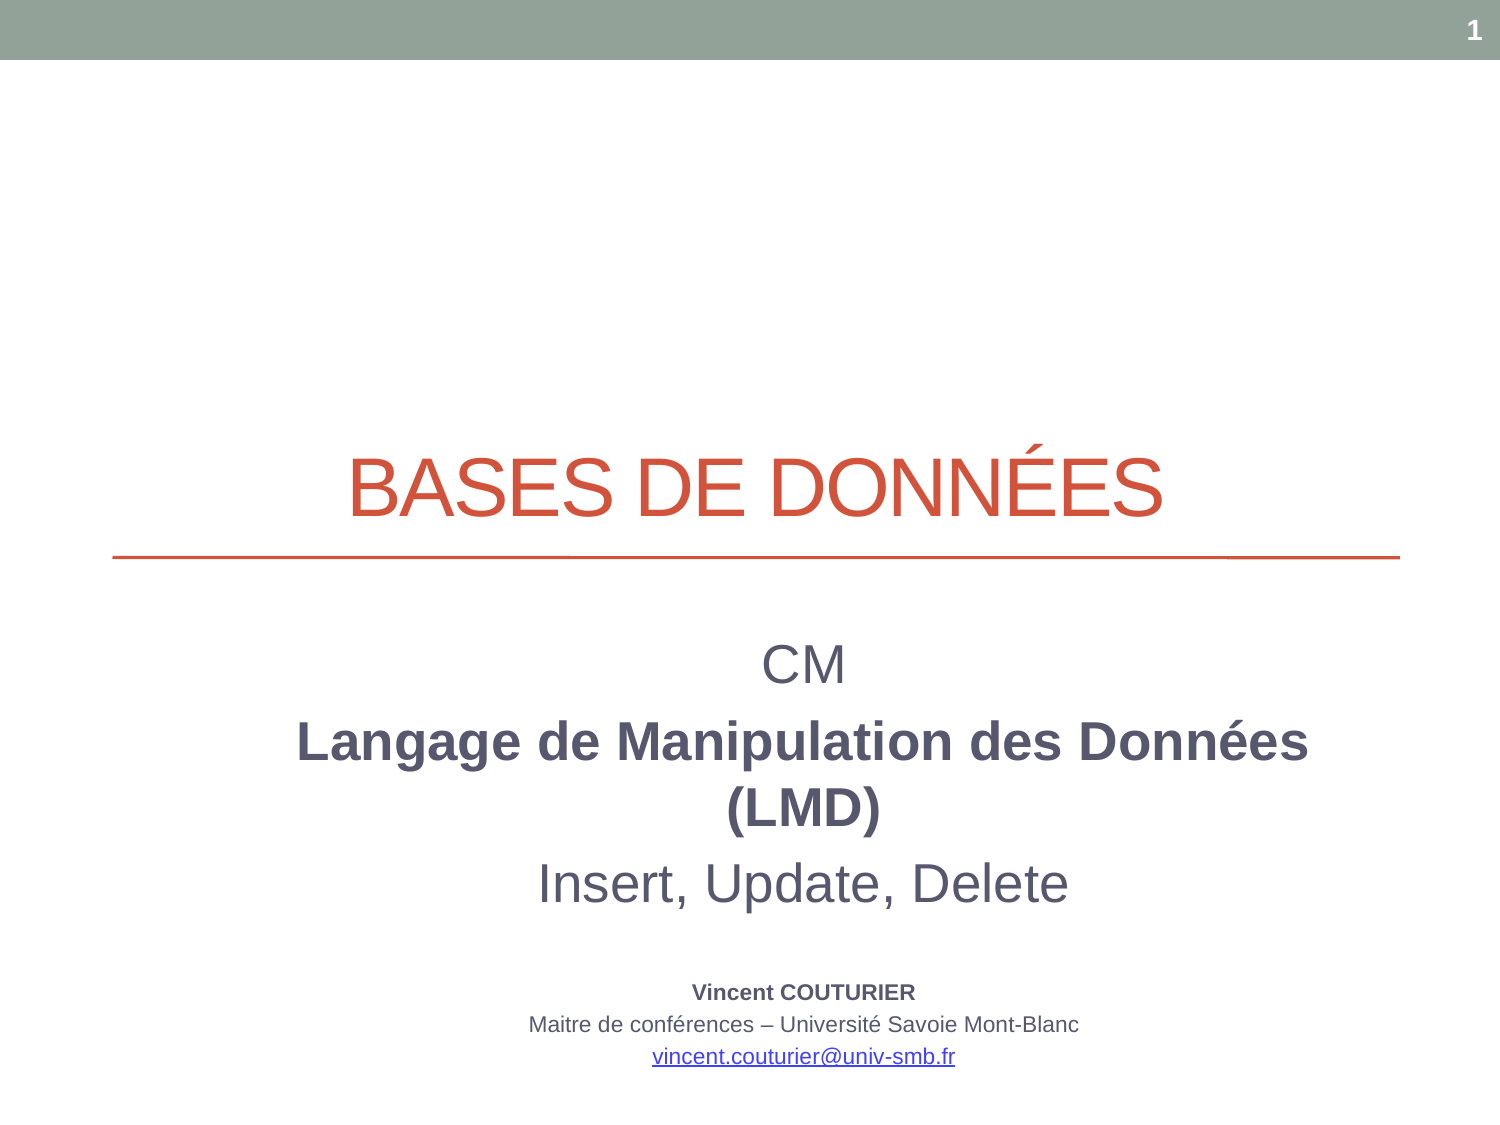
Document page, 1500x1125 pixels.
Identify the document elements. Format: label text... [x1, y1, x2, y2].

title Bases de données [112, 224, 1400, 542]
slide_number 1 [1377, 0, 1498, 57]
subtitle CM Langage de Manipulation des Données (LMD) Insert, Update, Delete Vincent COUTURIER Maitre de conférences – Université Savoie Mont-Blanc vincent.couturier@univ-smb.fr [278, 621, 1329, 1080]
